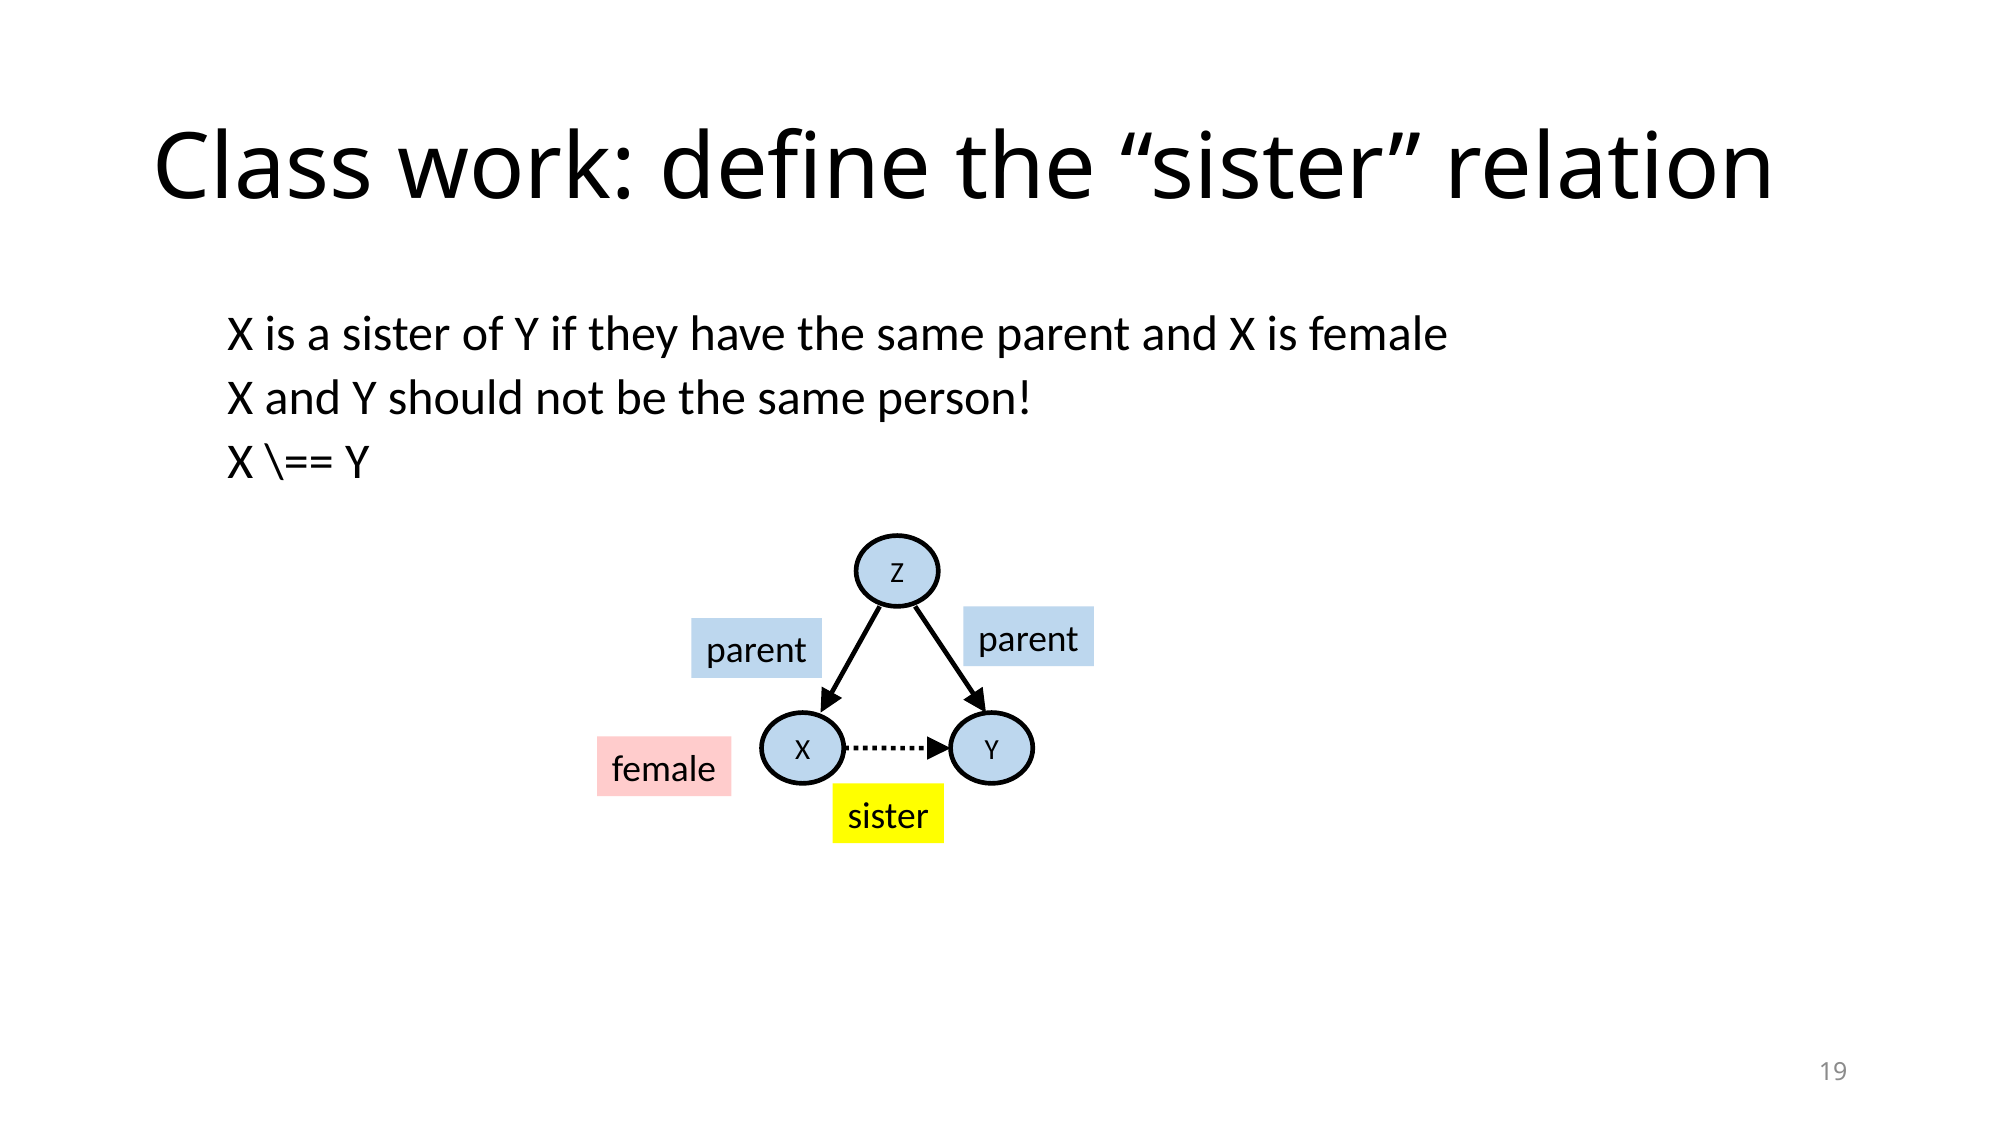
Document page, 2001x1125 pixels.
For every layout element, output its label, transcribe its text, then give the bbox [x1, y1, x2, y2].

title Class work: define the “sister” relation [137, 59, 1863, 278]
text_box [596, 535, 1095, 845]
slide_number 19 [1412, 1042, 1863, 1103]
list X is a sister of Y if they have the same parent and X is female X and Y should not be the same person! X \== Y [137, 299, 1863, 1014]
